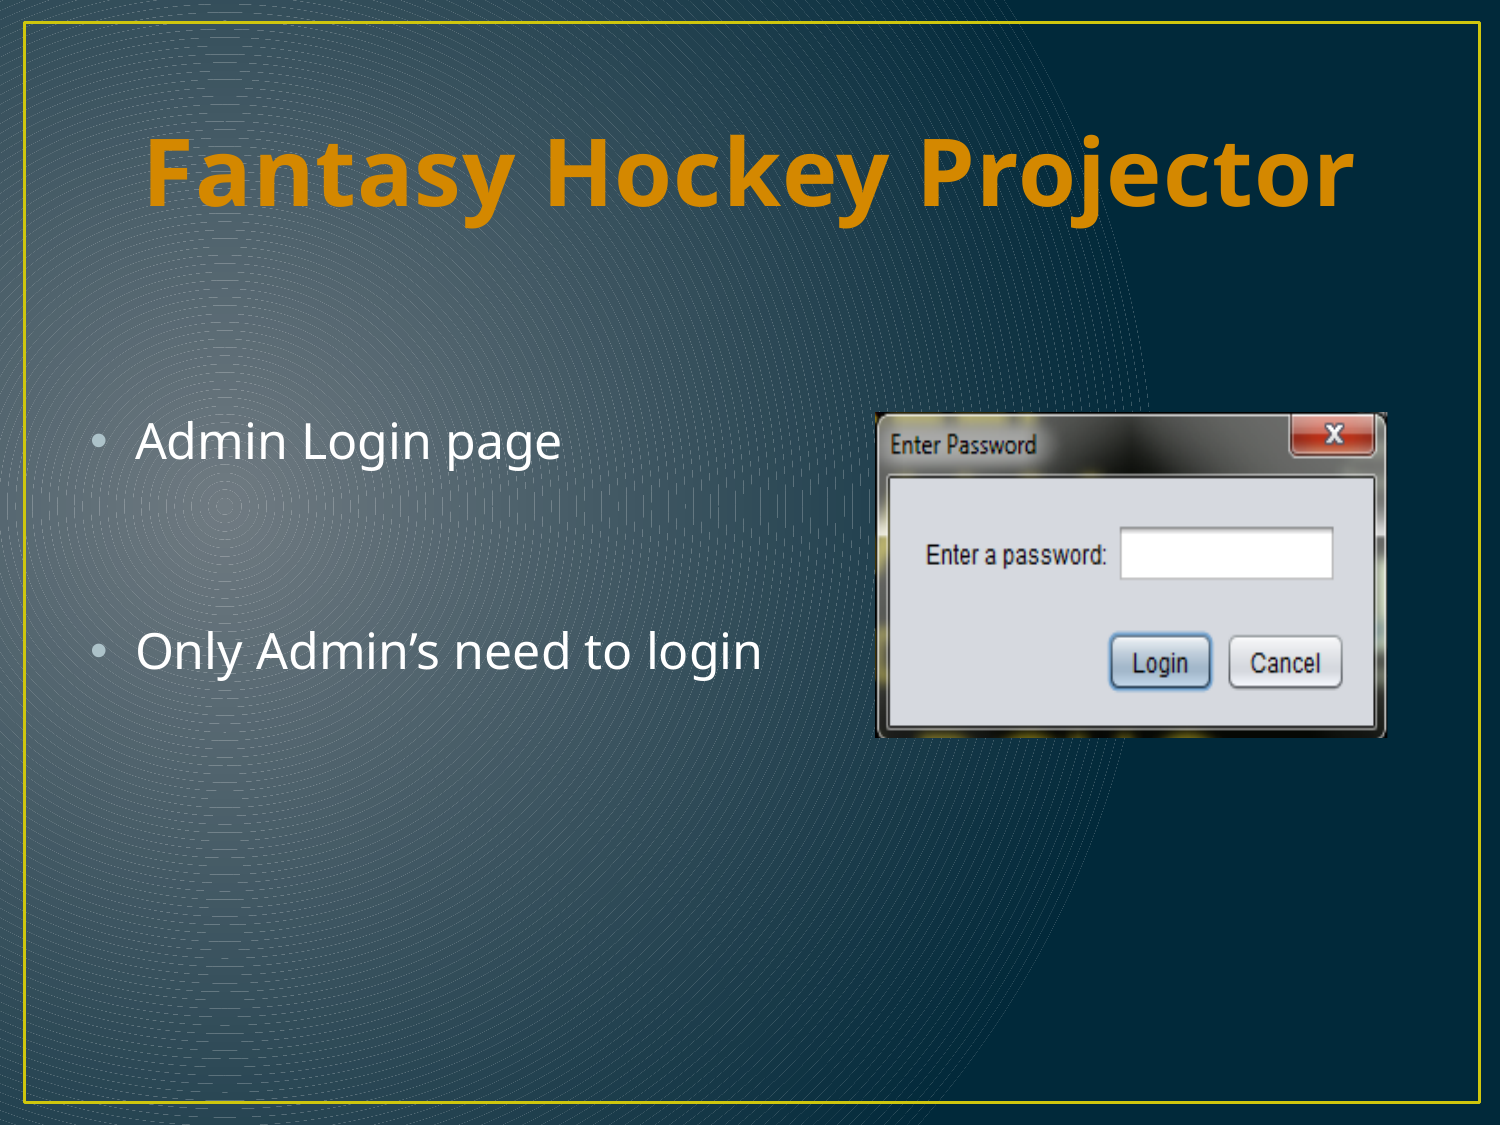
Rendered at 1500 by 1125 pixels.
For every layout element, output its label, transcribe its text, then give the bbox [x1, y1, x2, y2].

list Admin Login page Only Admin’s need to login [75, 262, 1425, 1005]
picture [874, 412, 1387, 738]
title Fantasy Hockey Projector [75, 45, 1425, 233]
